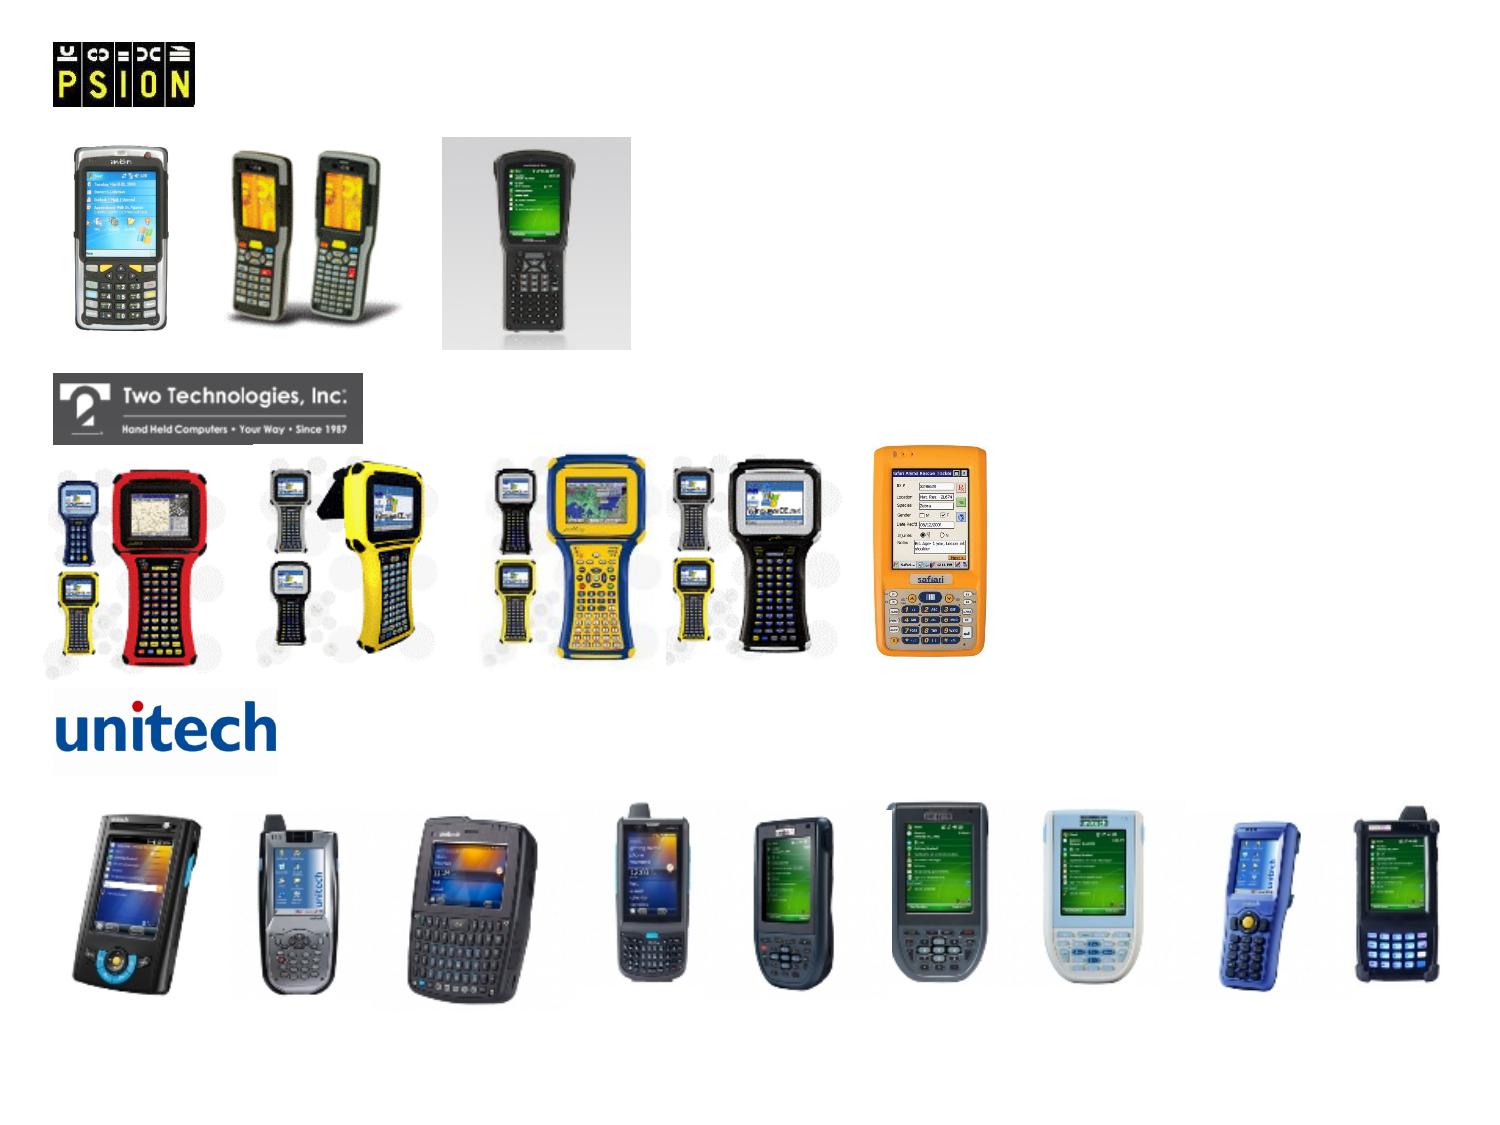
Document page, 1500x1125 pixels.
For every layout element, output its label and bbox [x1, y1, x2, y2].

picture [52, 373, 442, 672]
picture [442, 136, 631, 350]
picture [218, 136, 407, 336]
picture [41, 798, 1493, 1012]
picture [478, 441, 845, 672]
picture [872, 444, 987, 658]
picture [41, 455, 229, 683]
picture [52, 42, 195, 108]
picture [52, 687, 278, 776]
picture [64, 136, 176, 339]
